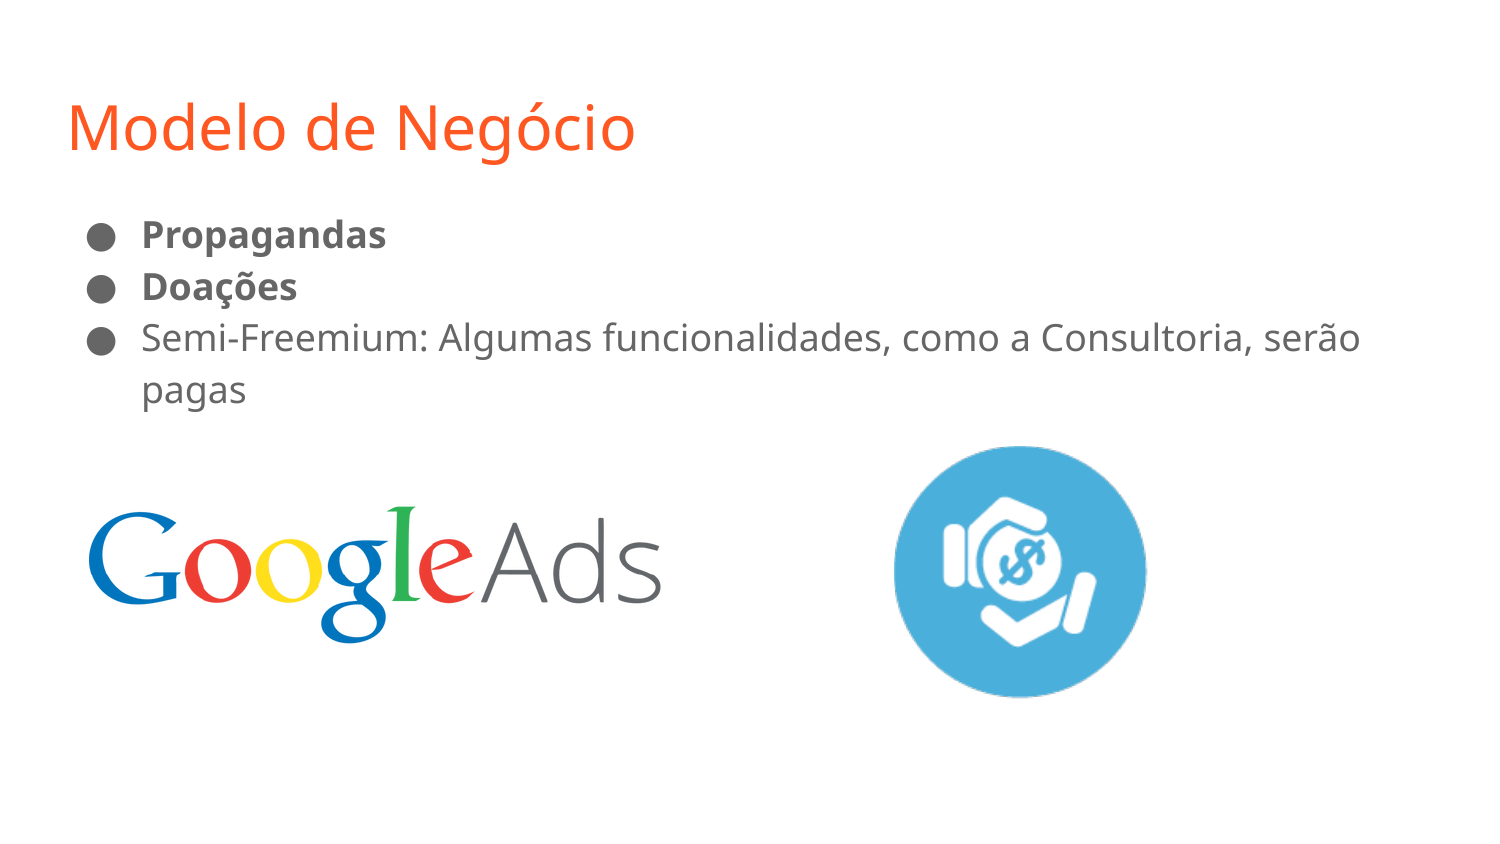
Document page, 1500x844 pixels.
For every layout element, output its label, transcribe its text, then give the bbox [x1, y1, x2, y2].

title Modelo de Negócio [51, 72, 1449, 167]
picture [894, 446, 1152, 704]
picture [89, 431, 662, 719]
list Propagandas Doações Semi-Freemium: Algumas funcionalidades, como a Consultoria, serão pagas [51, 189, 1449, 750]
